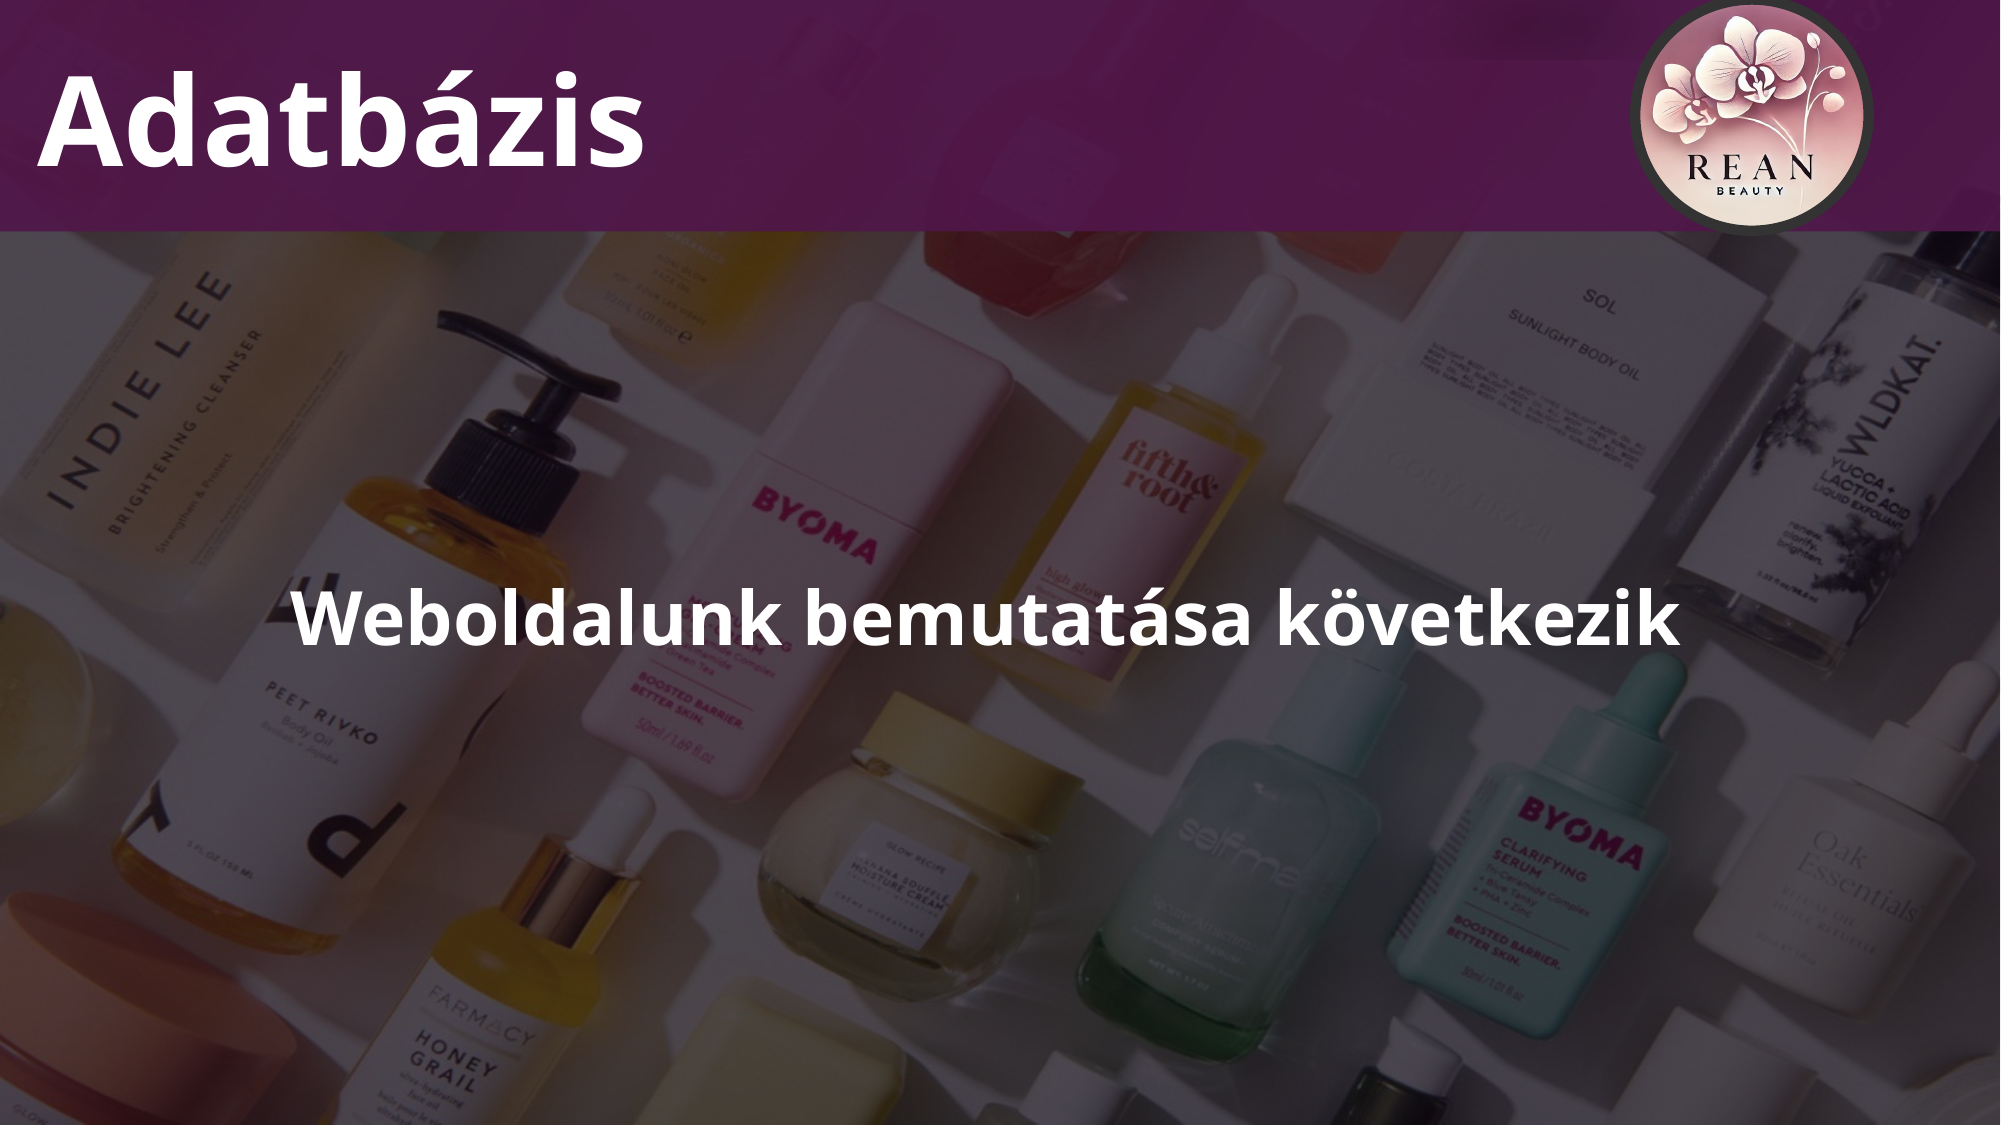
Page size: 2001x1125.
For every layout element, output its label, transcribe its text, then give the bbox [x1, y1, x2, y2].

text_box [0, 0, 1720, 233]
text_box Weboldalunk bemutatása következik [275, 562, 1751, 758]
text_box [0, 233, 2000, 1125]
picture [1634, 0, 1870, 232]
text_box Adatbázis [22, 34, 1634, 200]
text_box [1783, 0, 2000, 233]
